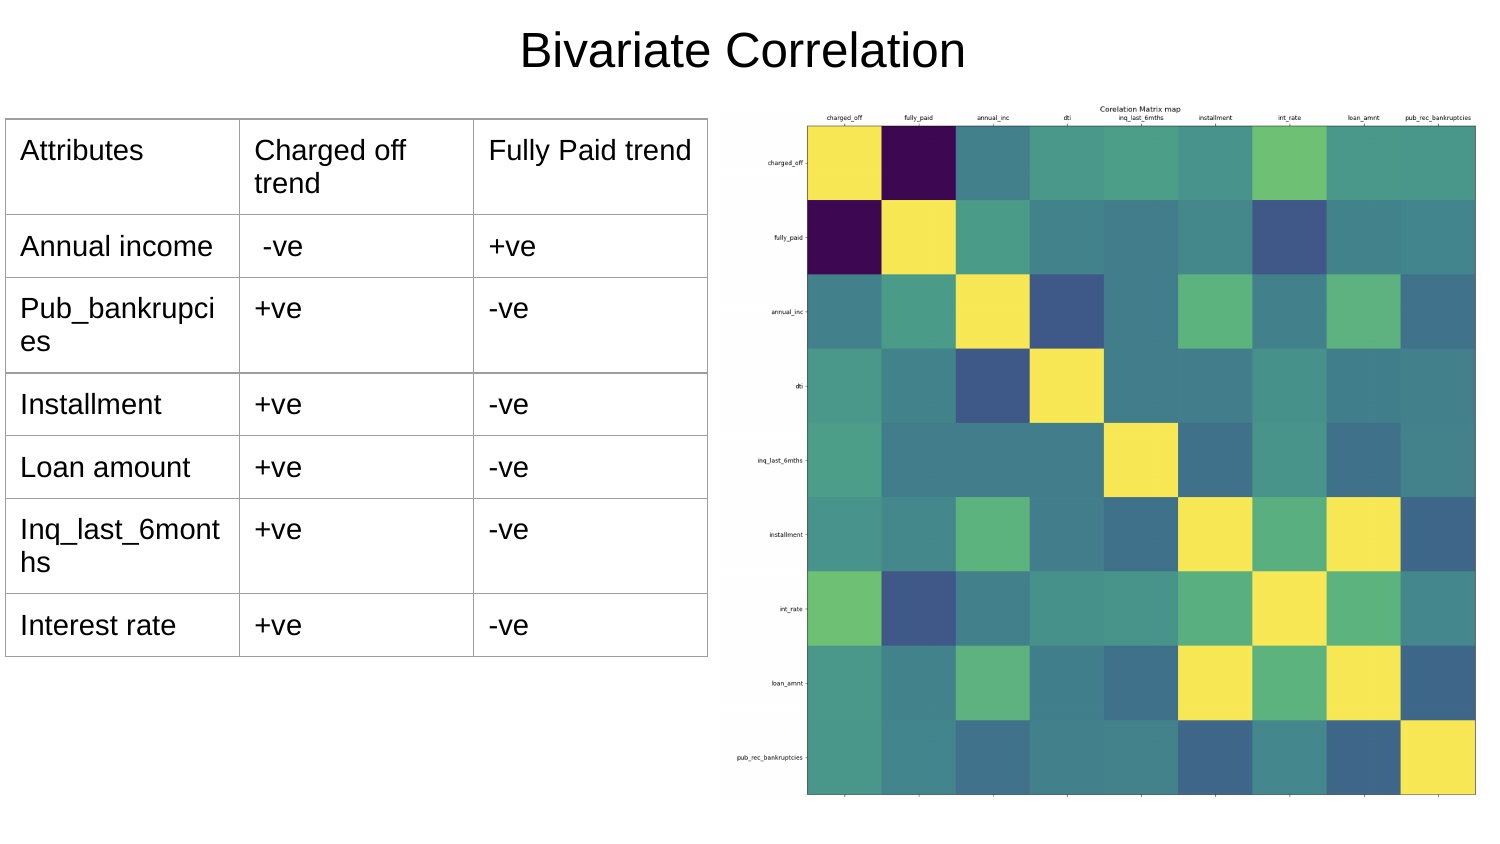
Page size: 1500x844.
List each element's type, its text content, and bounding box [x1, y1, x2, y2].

table_header Attributes [6, 120, 239, 214]
table_cell -ve [474, 594, 707, 656]
table_cell Annual income [6, 215, 239, 277]
table_cell +ve [240, 436, 473, 498]
table_cell Loan amount [6, 436, 239, 498]
table_cell -ve [474, 499, 707, 593]
table_cell Inq_last_6months [6, 499, 239, 593]
table_cell +ve [240, 278, 473, 372]
title Bivariate Correlation [44, 0, 1443, 94]
table_cell Installment [6, 374, 239, 435]
table_cell +ve [240, 594, 473, 656]
table_cell -ve [474, 436, 707, 498]
table_cell +ve [240, 499, 473, 593]
table_cell -ve [474, 374, 707, 435]
table_cell Interest rate [6, 594, 239, 656]
table_header Fully Paid trend [474, 120, 707, 214]
table_cell -ve [474, 278, 707, 372]
picture [715, 106, 1483, 807]
table_cell Pub_bankrupcies [6, 278, 239, 372]
table_cell -ve [240, 215, 473, 277]
table_cell +ve [474, 215, 707, 277]
table_cell +ve [240, 374, 473, 435]
table_header Charged off trend [240, 120, 473, 214]
